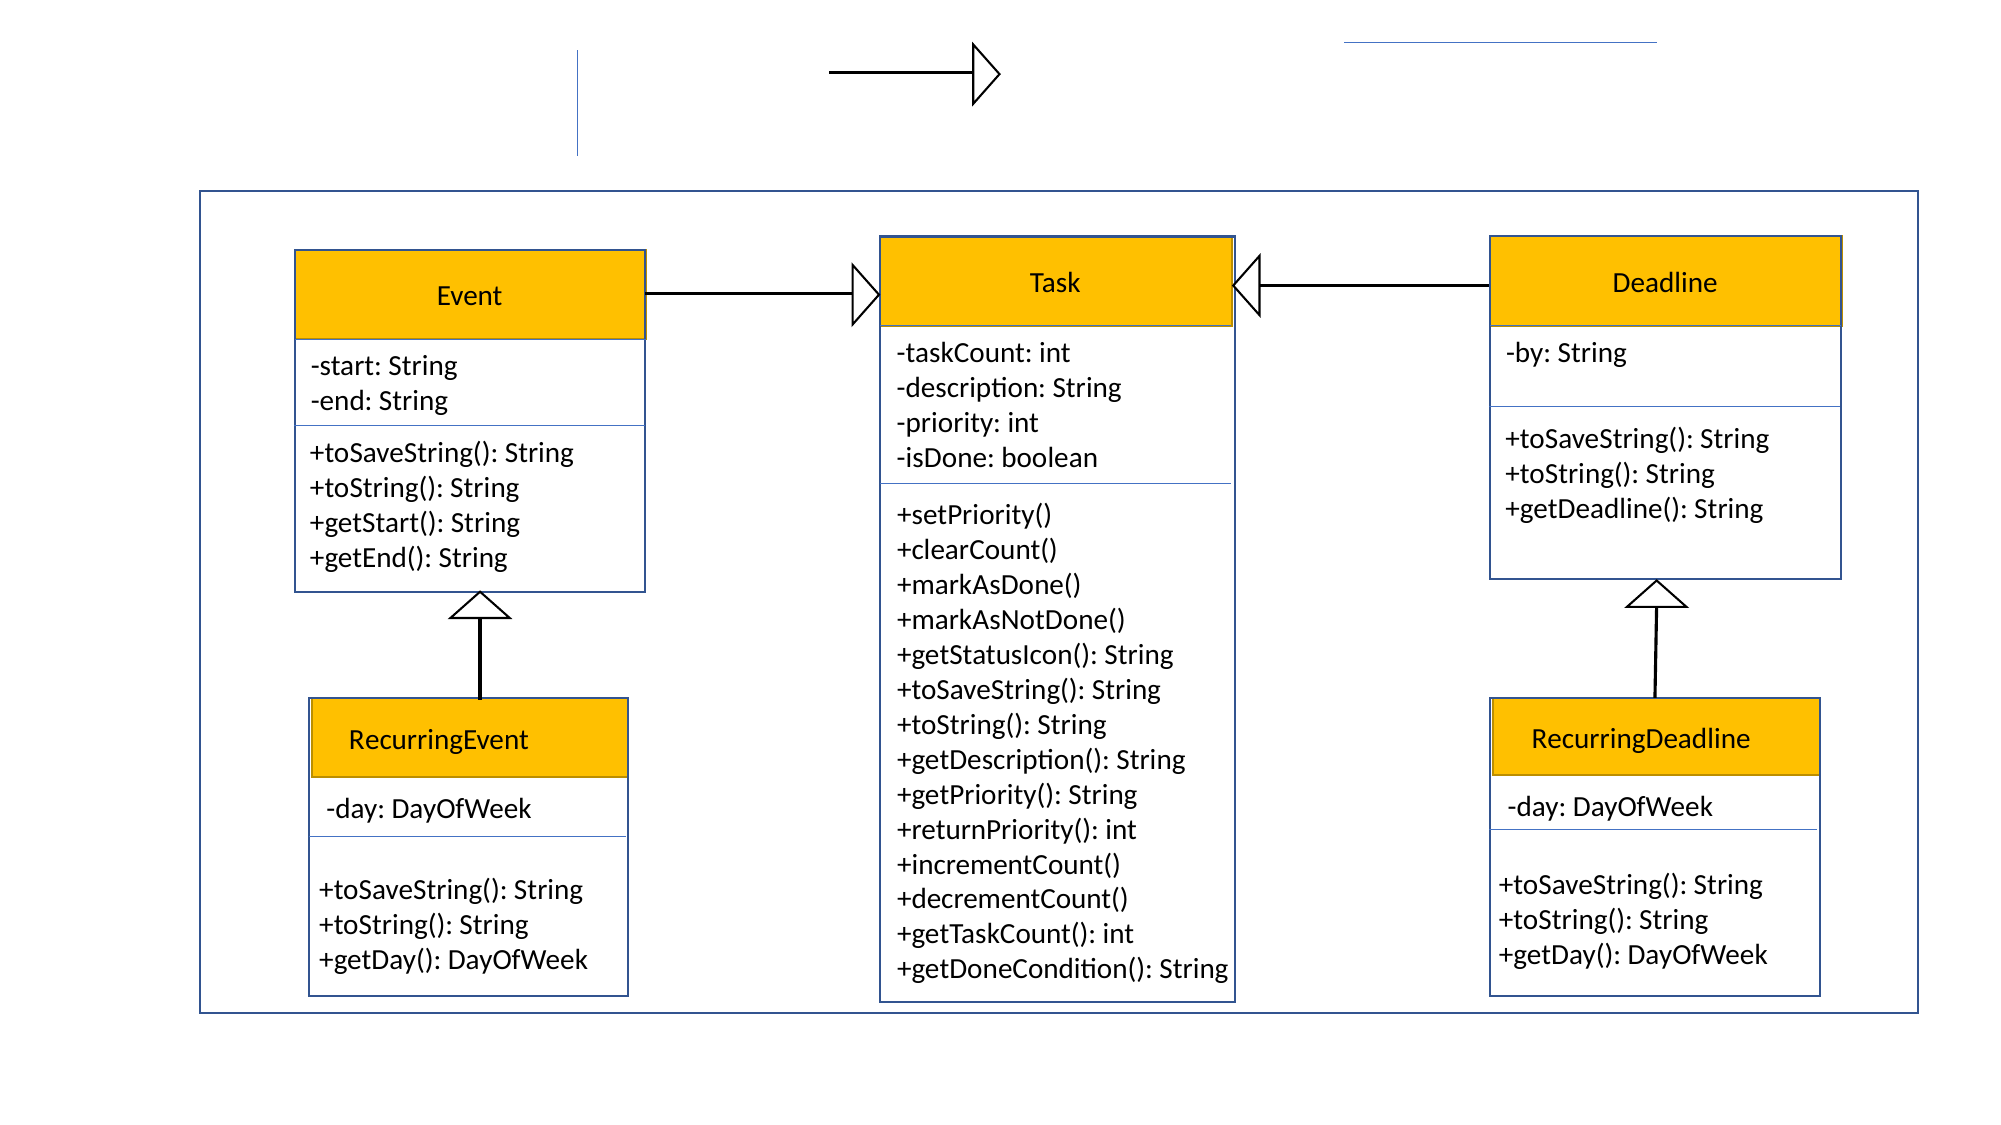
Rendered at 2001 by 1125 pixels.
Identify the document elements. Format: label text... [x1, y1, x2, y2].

text_box [972, 41, 1001, 107]
text_box -taskCount: int -description: String -priority: int -isDone: boolean [881, 326, 1137, 481]
text_box -by: String [1491, 326, 1642, 376]
text_box +toSaveString(): String +toString(): String +getStart(): String +getEnd(): String [295, 426, 590, 616]
text_box [294, 249, 646, 339]
text_box [308, 697, 629, 862]
text_box [447, 590, 513, 620]
text_box [1231, 253, 1261, 318]
text_box [308, 983, 629, 997]
text_box +toSaveString(): String +toString(): String +getDay(): DayOfWeek [304, 862, 632, 983]
text_box -start: String -end: String [296, 340, 473, 424]
text_box [1624, 579, 1690, 608]
text_box Task [926, 255, 1185, 306]
text_box [199, 190, 1919, 1014]
text_box Event [340, 269, 599, 319]
text_box [1489, 235, 1842, 580]
text_box Deadline [1536, 255, 1795, 306]
text_box [294, 340, 646, 425]
text_box [879, 235, 1236, 1003]
text_box [851, 262, 881, 328]
text_box +setPriority() +clearCount() +markAsDone() +markAsNotDone() +getStatusIcon(): String +toSaveString(): String +toString(): String +getDescription(): String +getPriority(): String +returnPriority(): int +incrementCount() +decrementCount() +getTaskCount(): int +getDoneCondition(): String [882, 487, 1244, 993]
text_box -day: DayOfWeek [311, 781, 568, 832]
text_box +toSaveString(): String +toString(): String +getDeadline(): String [1490, 412, 1785, 567]
text_box [590, 426, 646, 593]
text_box RecurringEvent [334, 712, 606, 763]
